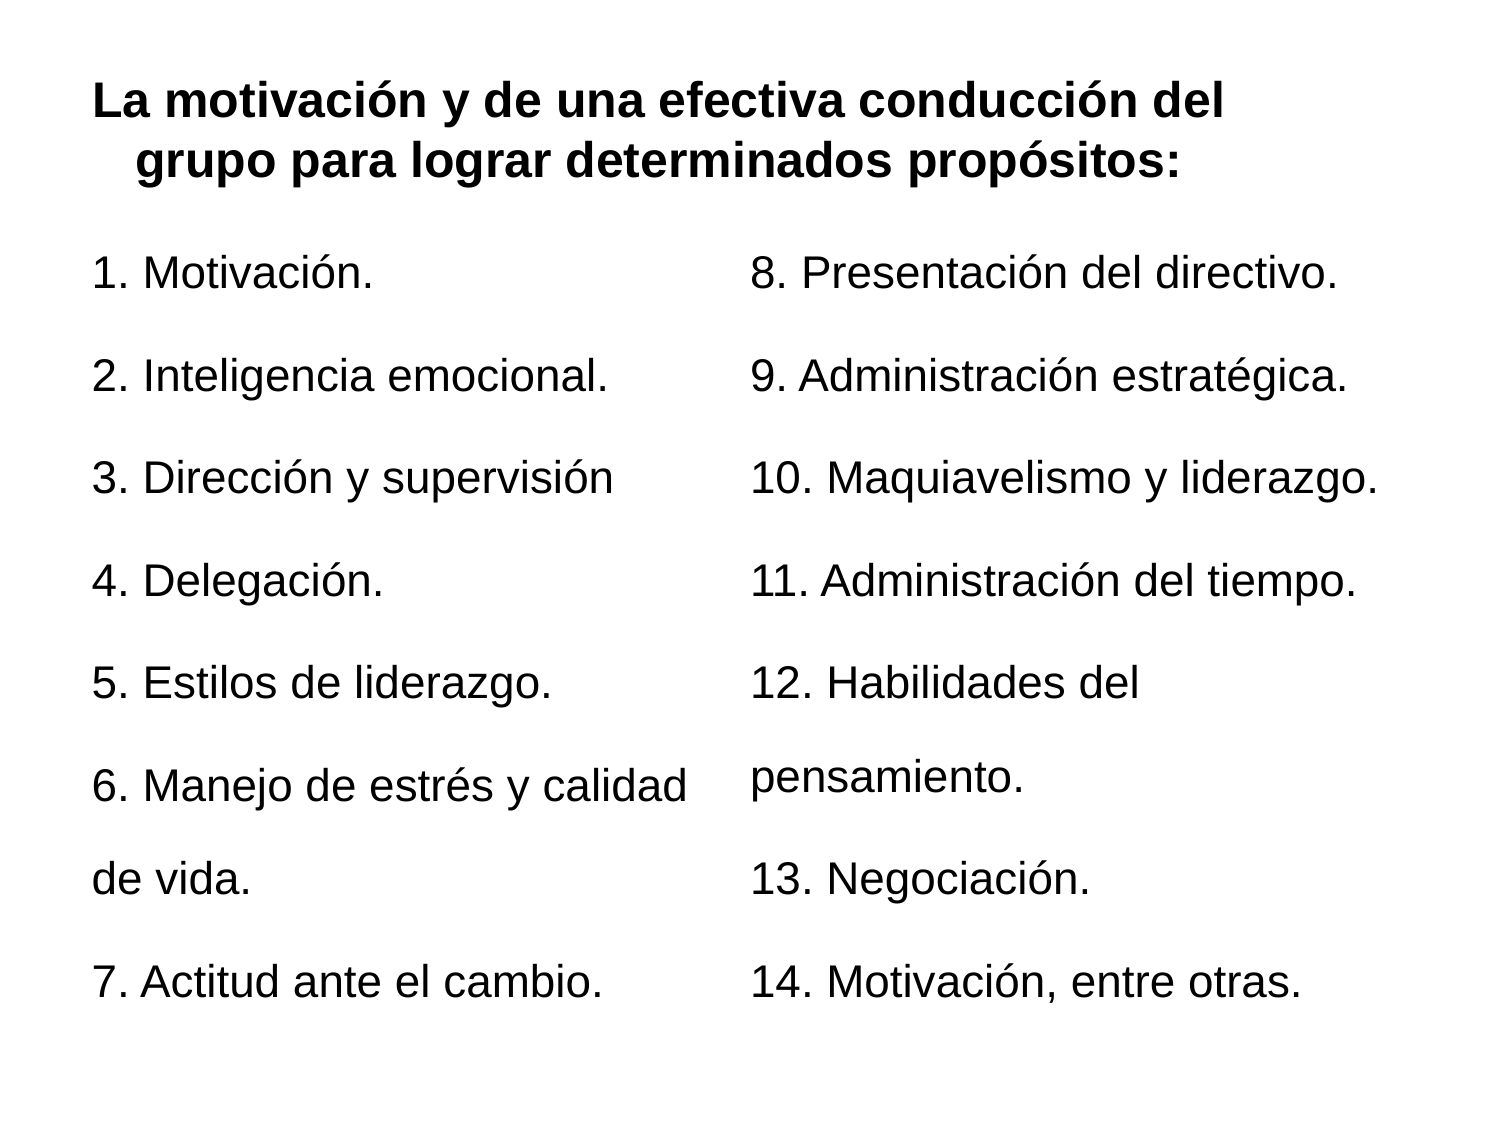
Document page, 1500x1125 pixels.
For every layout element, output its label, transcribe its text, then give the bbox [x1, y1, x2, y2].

list 1. Motivación. 2. Inteligencia emocional. 3. Dirección y supervisión 4. Delegación. 5. Estilos de liderazgo. 6. Manejo de estrés y calidad de vida. 7. Actitud ante el cambio. 8. Presentación del directivo. 9. Administración estratégica. 10. Maquiavelismo y liderazgo. 11. Administración del tiempo. 12. Habilidades del pensamiento. 13. Negociación. 14. Motivación, entre otras. [76, 196, 1424, 1067]
text_box La motivación y de una efectiva conducción del grupo para lograr determinados propósitos: [74, 0, 1244, 195]
